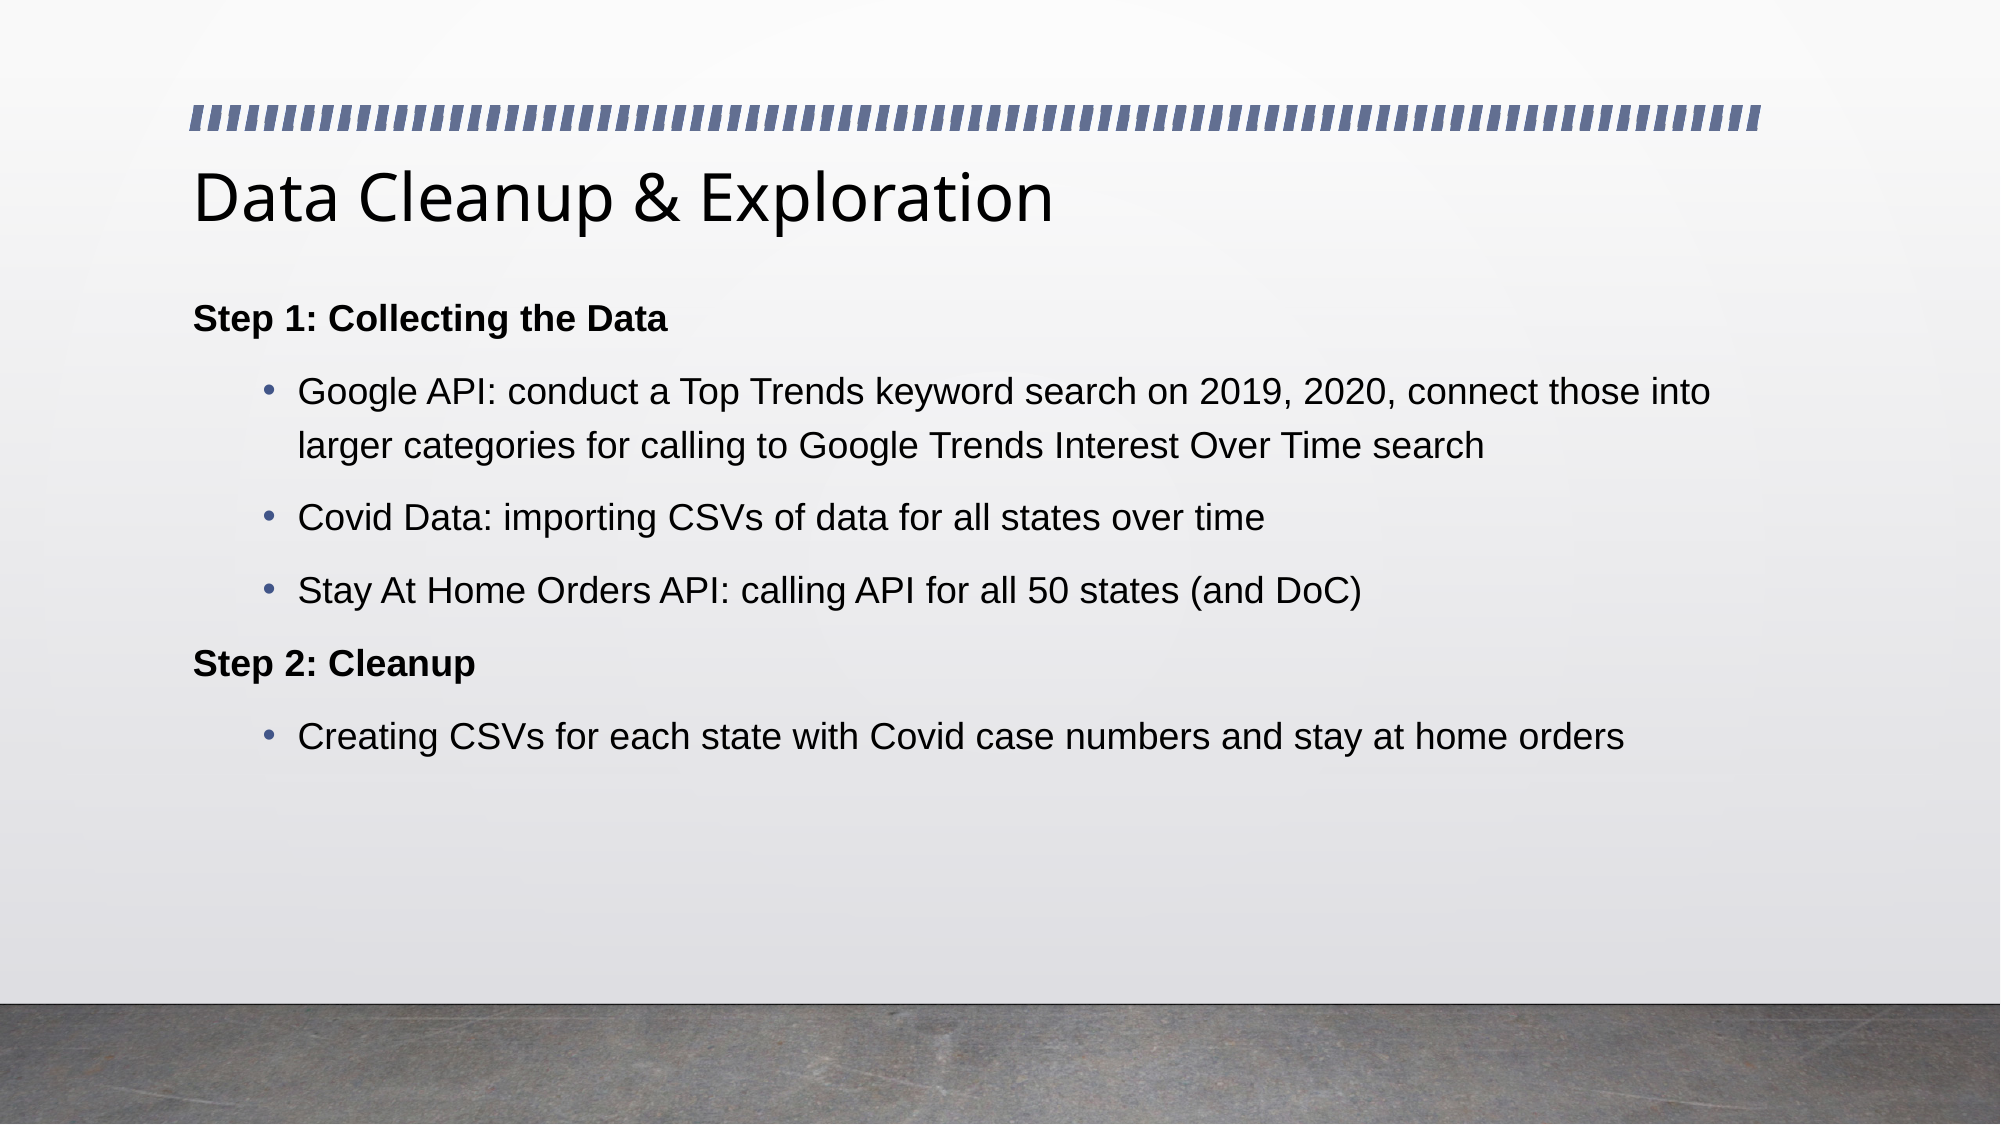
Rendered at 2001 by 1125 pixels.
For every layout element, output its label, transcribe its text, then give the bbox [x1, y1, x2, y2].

list Step 1: Collecting the Data Google API: conduct a Top Trends keyword search on 2019, 2020, connect those into larger categories for calling to Google Trends Interest Over Time search Covid Data: importing CSVs of data for all states over time Stay At Home Orders API: calling API for all 50 states (and DoC) Step 2: Cleanup Creating CSVs for each state with Covid case numbers and stay at home orders [184, 276, 1762, 898]
picture [0, 1004, 2000, 1124]
title Data Cleanup & Exploration [184, 155, 1762, 276]
picture [186, 105, 1762, 131]
